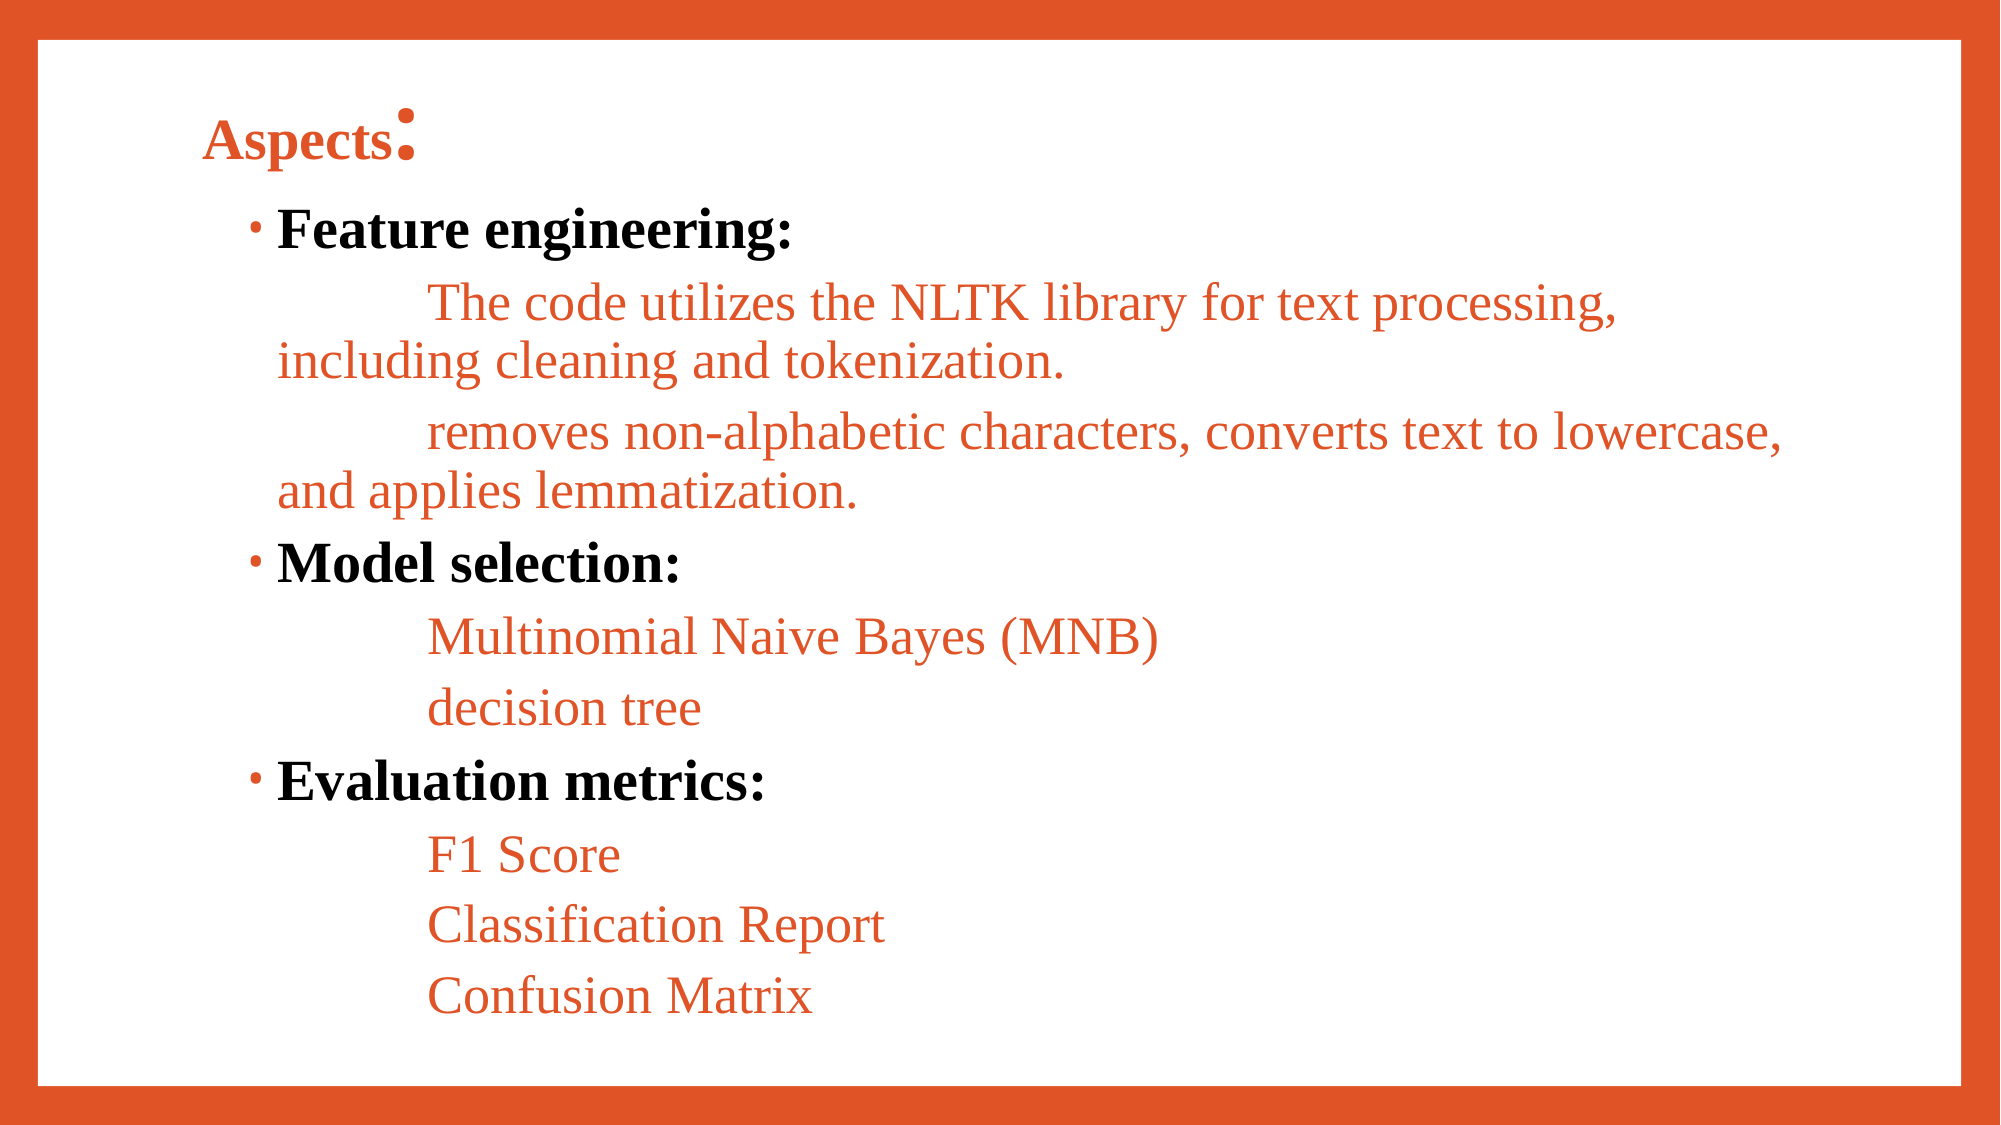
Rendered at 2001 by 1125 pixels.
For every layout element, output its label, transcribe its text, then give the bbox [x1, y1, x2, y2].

title Aspects: [187, 69, 1808, 191]
list Feature engineering: The code utilizes the NLTK library for text processing, including cleaning and tokenization. removes non-alphabetic characters, converts text to lowercase, and applies lemmatization. Model selection: Multinomial Naive Bayes (MNB) decision tree Evaluation metrics: F1 Score Classification Report Confusion Matrix [187, 190, 1807, 1024]
